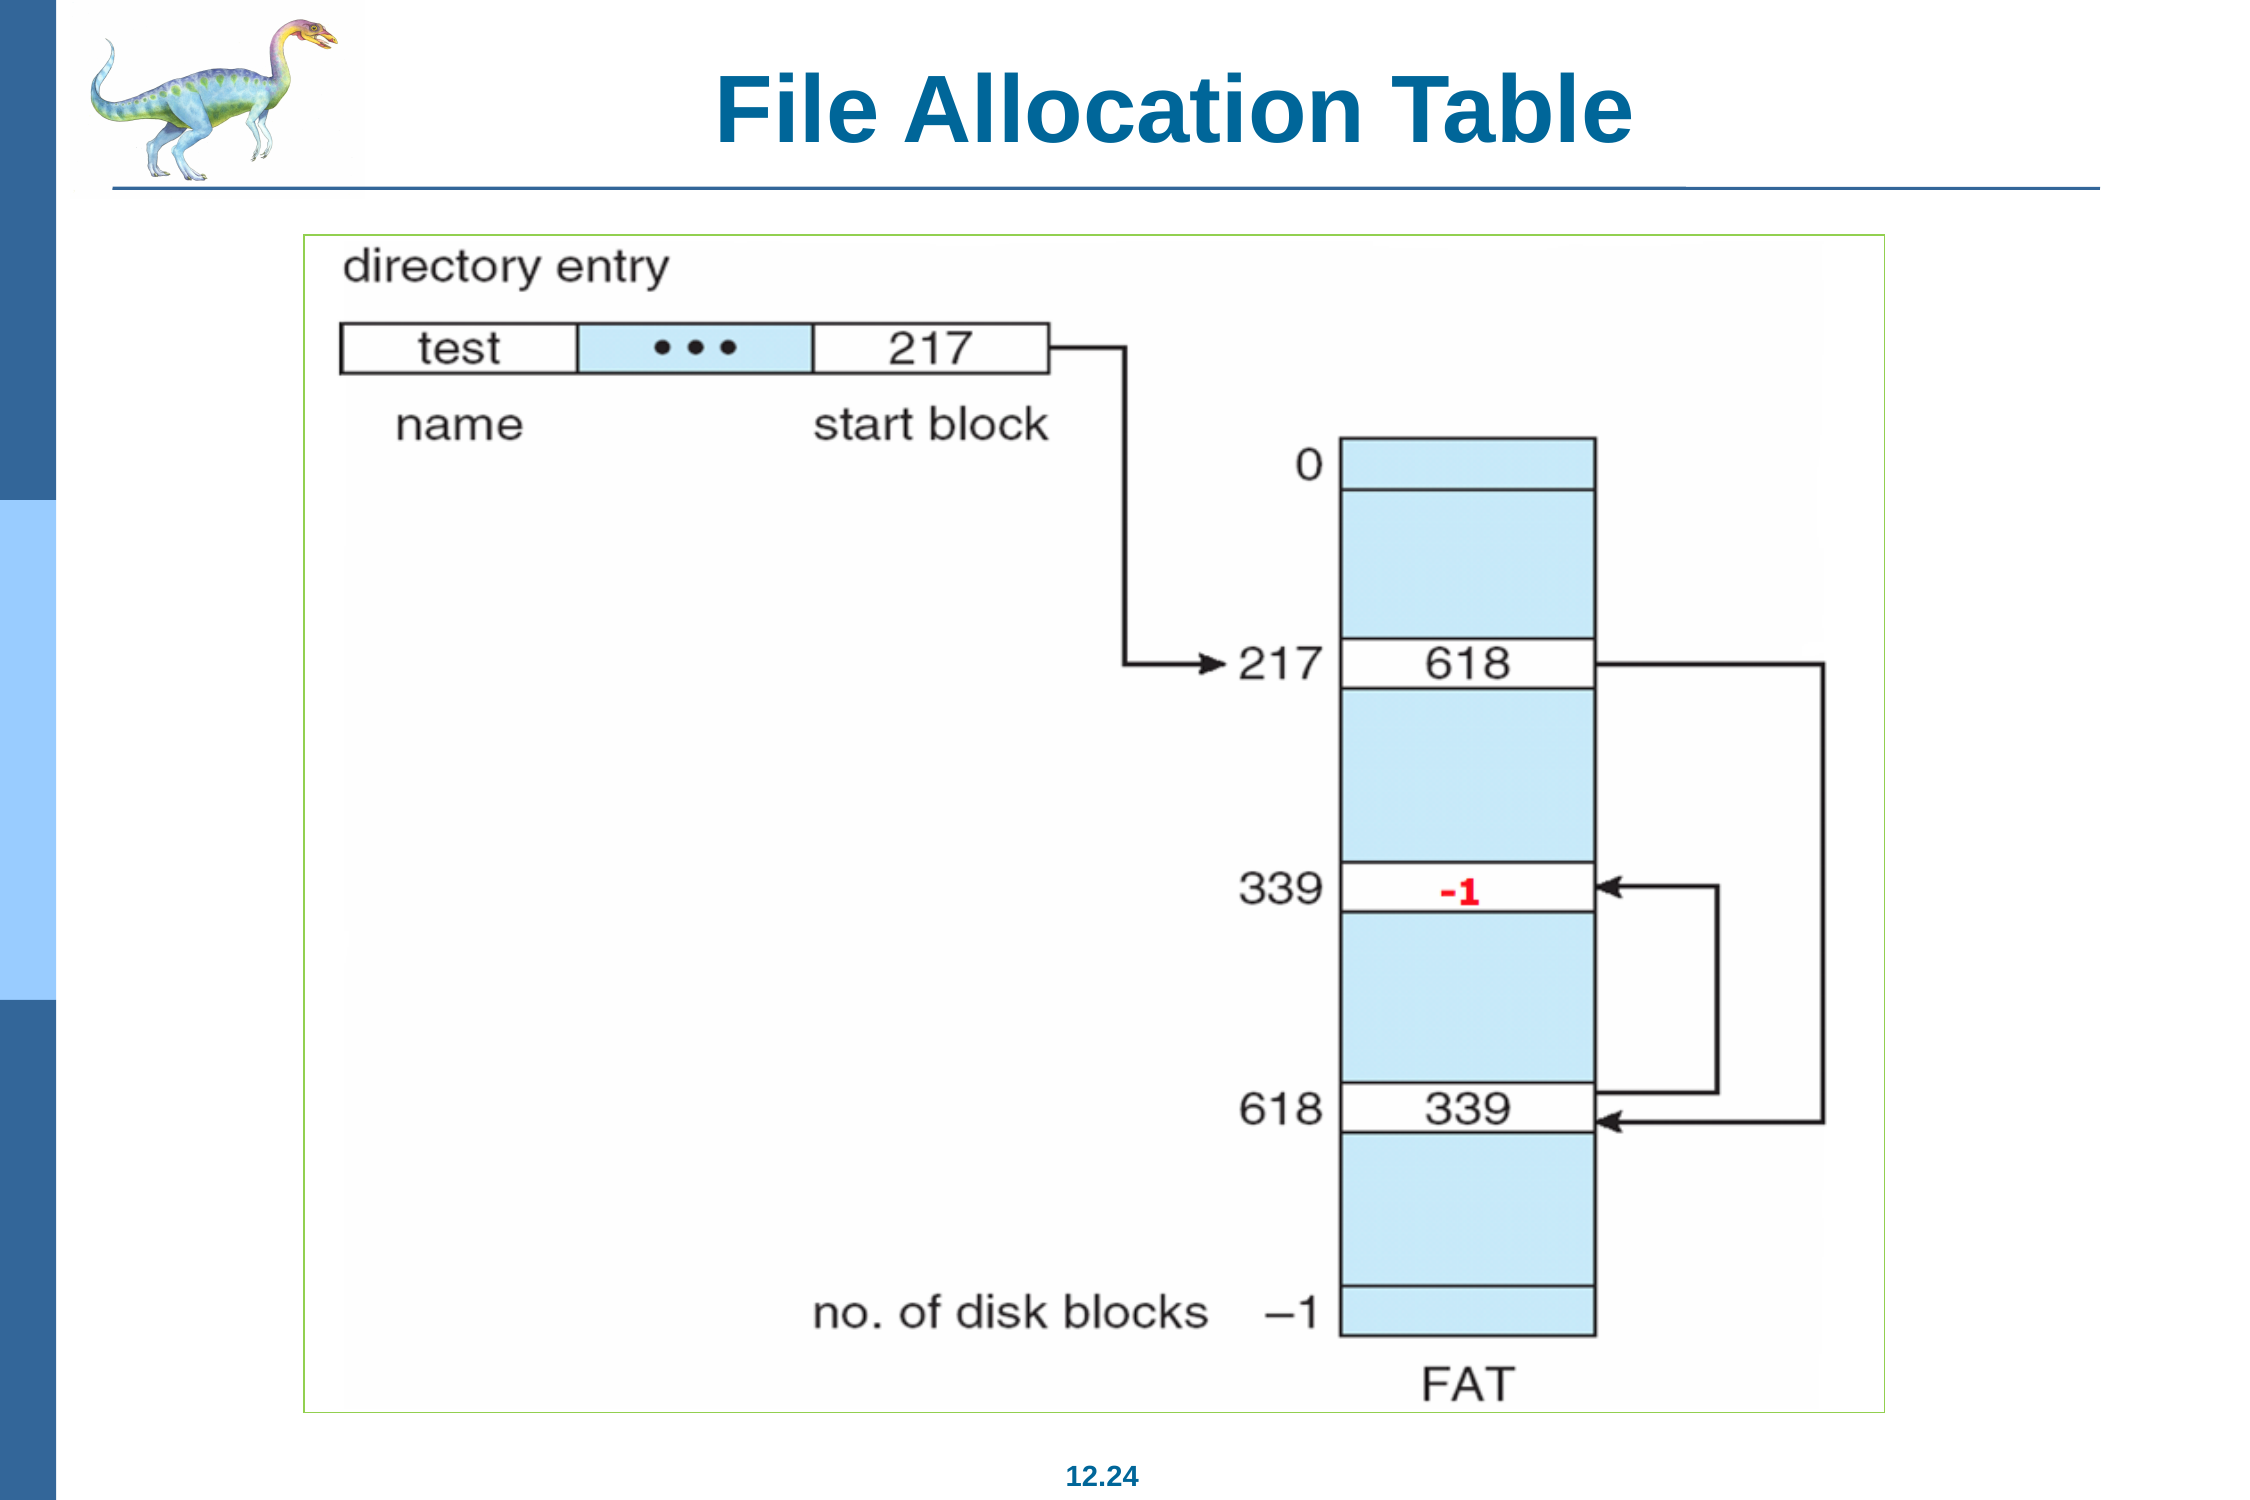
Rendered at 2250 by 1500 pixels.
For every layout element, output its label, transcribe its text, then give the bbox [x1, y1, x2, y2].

picture [70, 0, 365, 199]
picture [304, 235, 1885, 1413]
title File Allocation Table [162, 46, 2188, 173]
